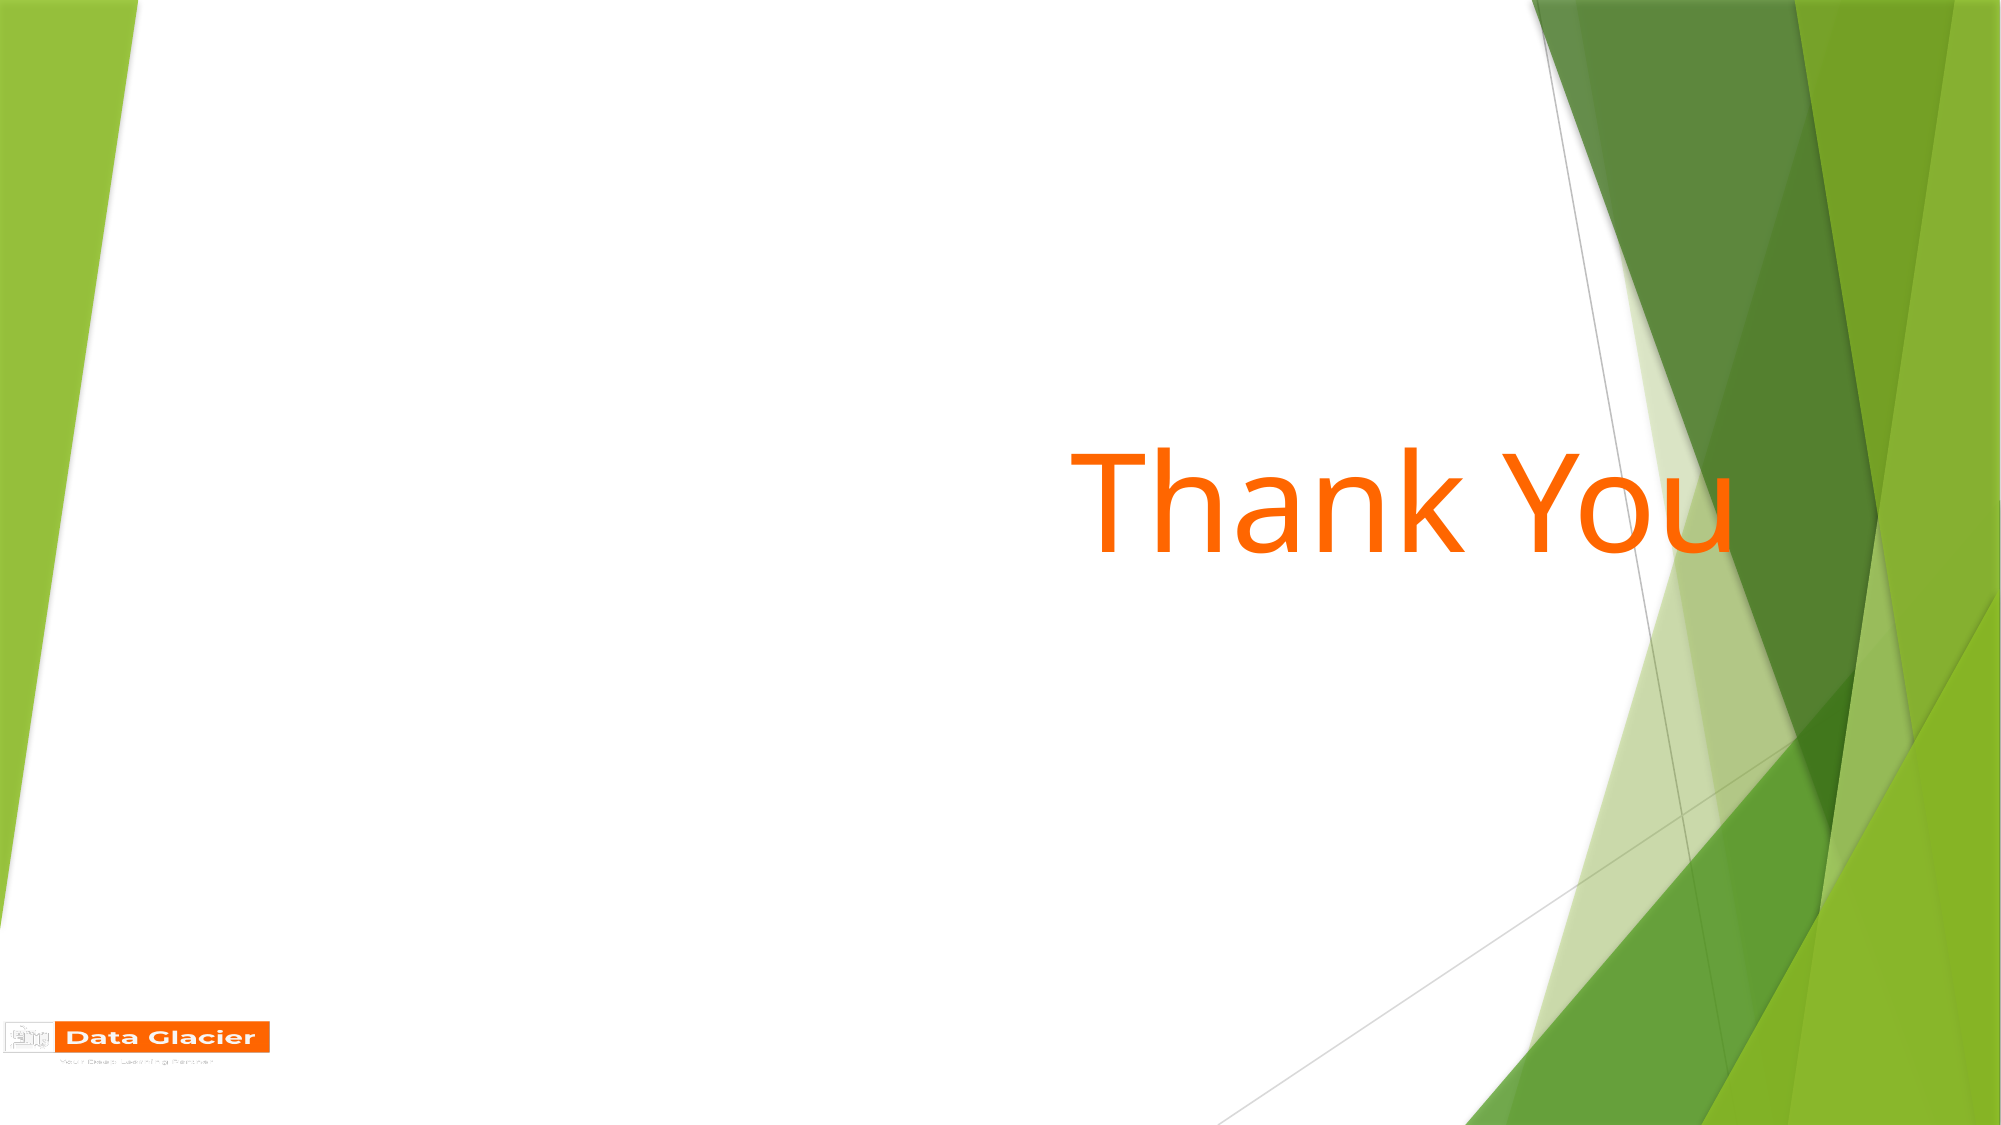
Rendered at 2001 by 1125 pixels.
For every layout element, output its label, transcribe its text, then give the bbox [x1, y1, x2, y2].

subtitle Thank You [845, 407, 1758, 679]
picture [0, 961, 272, 1125]
